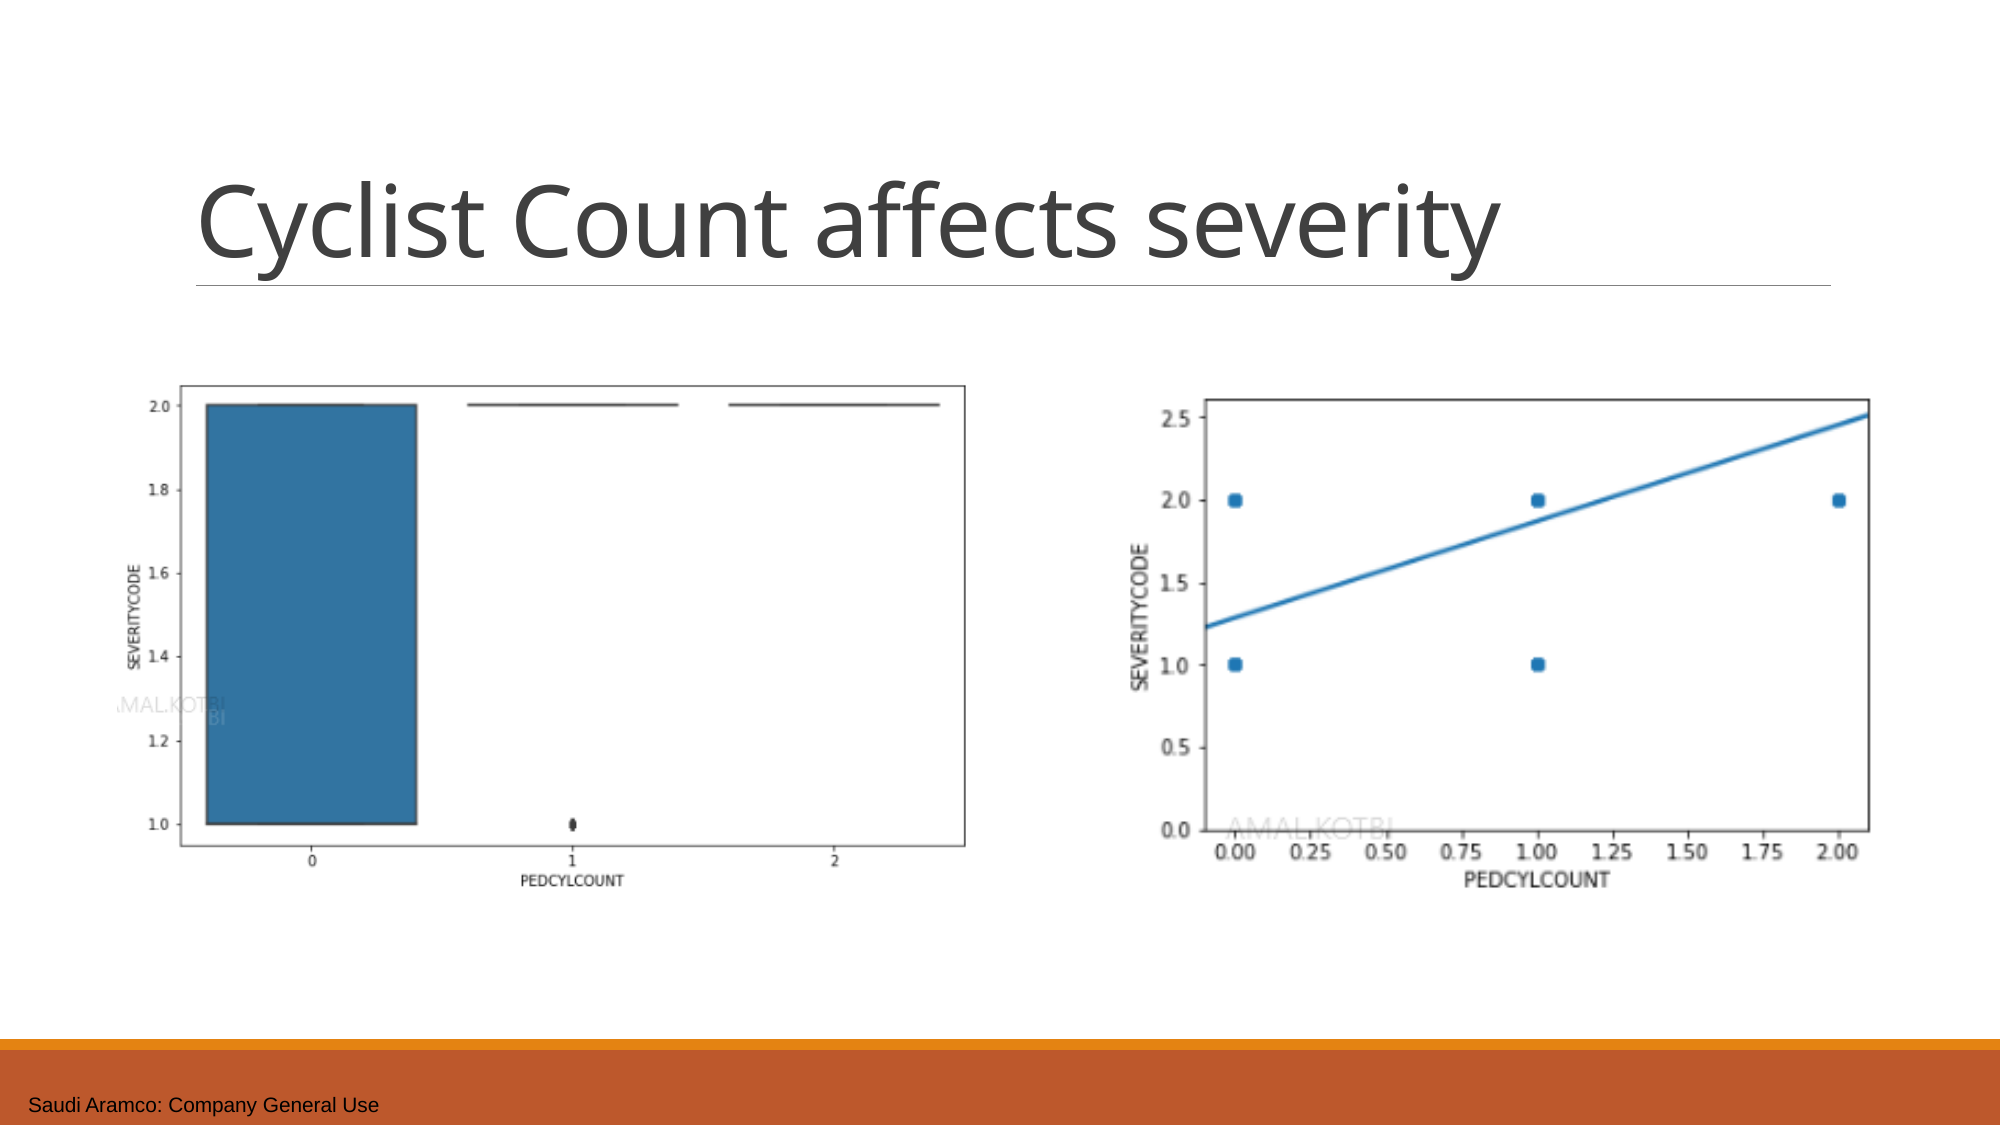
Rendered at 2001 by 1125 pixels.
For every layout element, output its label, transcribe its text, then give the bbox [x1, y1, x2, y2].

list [116, 372, 1006, 899]
title Cyclist Count affects severity [180, 47, 1830, 285]
picture [1106, 372, 1897, 899]
